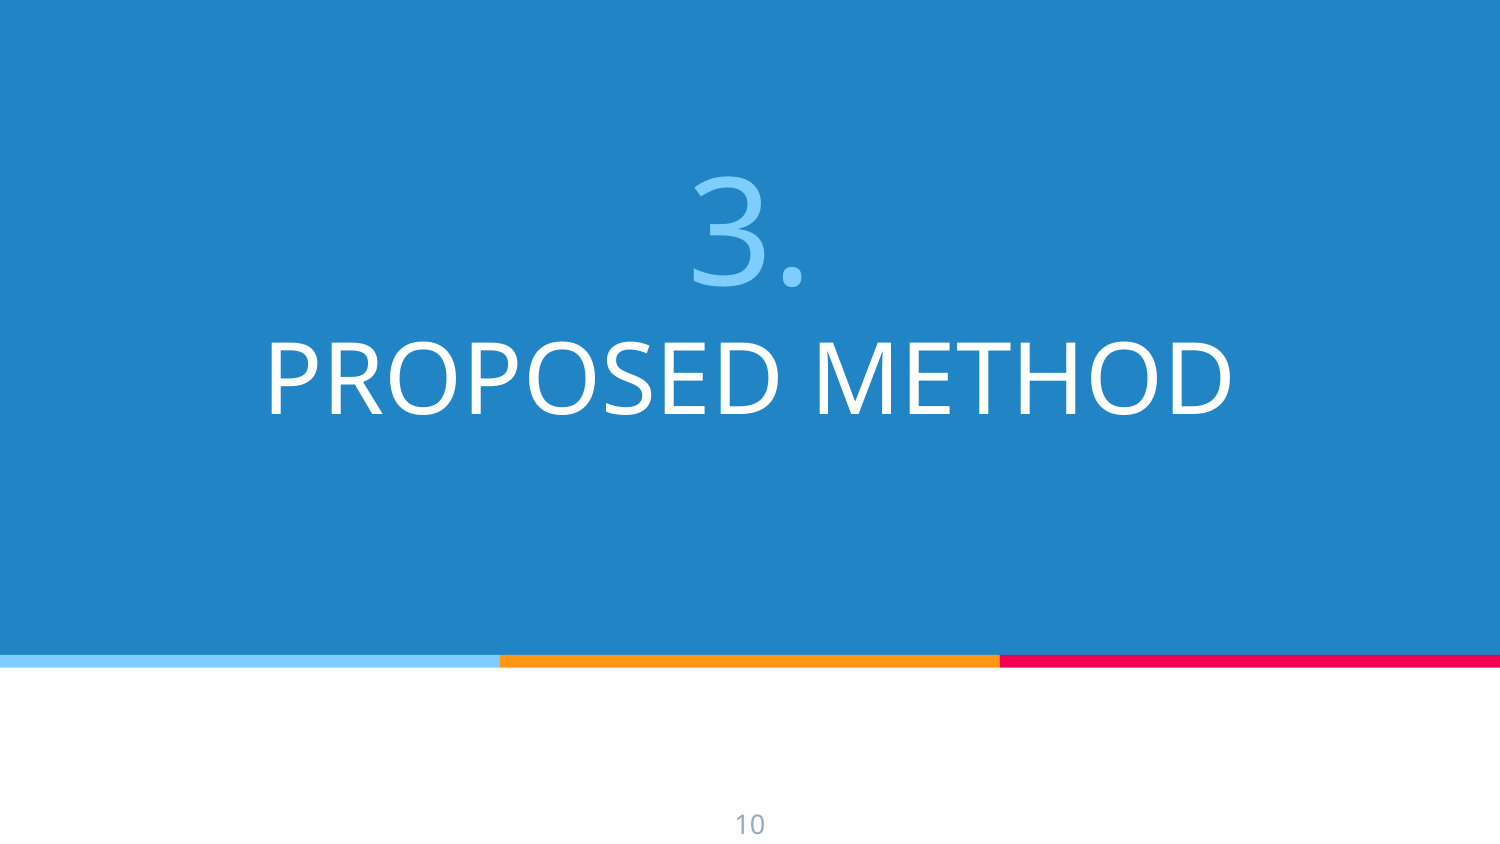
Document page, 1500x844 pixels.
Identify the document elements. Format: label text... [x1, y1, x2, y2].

slide_number 10 [0, 792, 1500, 844]
title 3. PROPOSED METHOD [112, 259, 1388, 450]
